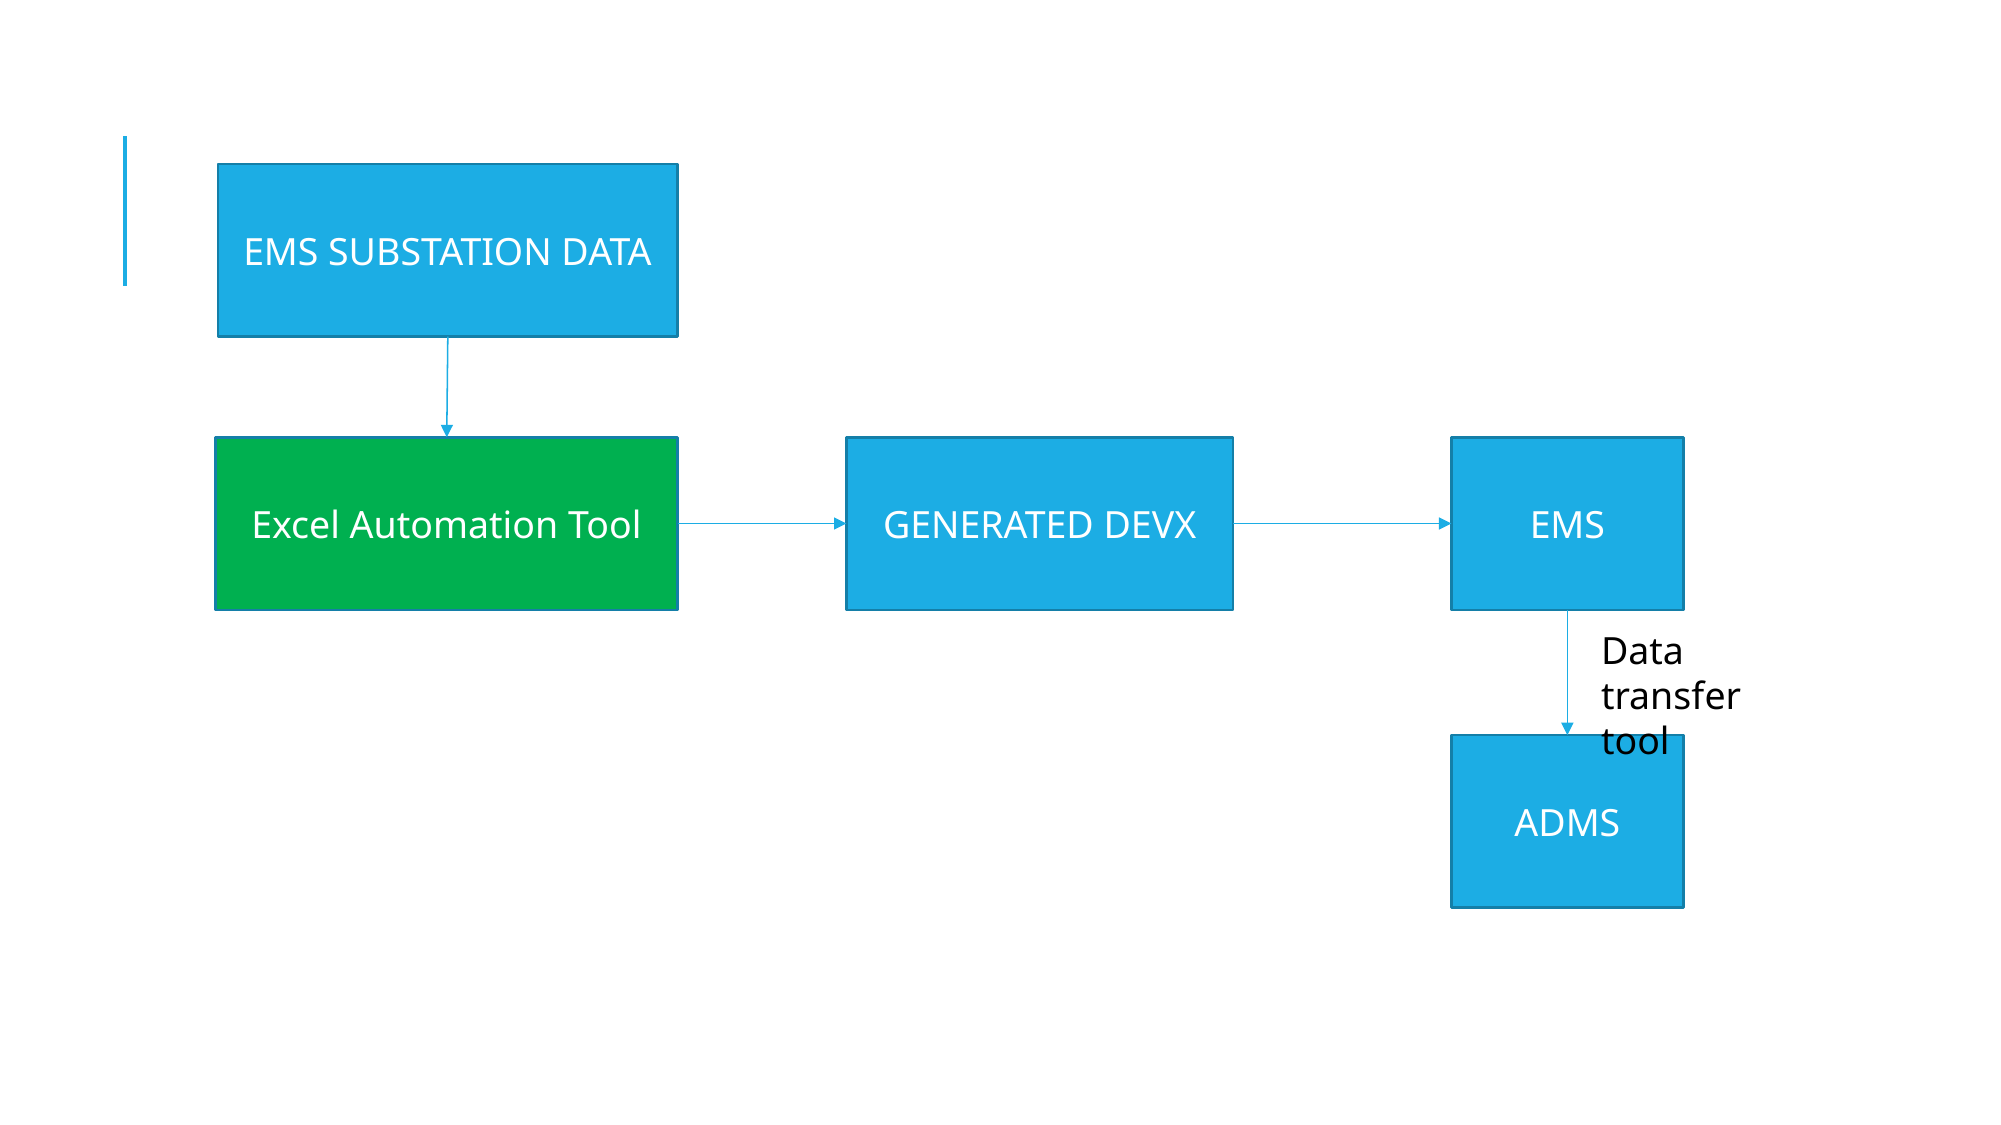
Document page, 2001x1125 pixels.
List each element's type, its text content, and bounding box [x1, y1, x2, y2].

text_box GENERATED DEVX [845, 436, 1234, 611]
text_box EMS SUBSTATION DATA [217, 163, 679, 338]
text_box Excel Automation Tool [214, 436, 679, 611]
text_box Data transfer tool [1586, 619, 1819, 770]
text_box ADMS [1450, 734, 1685, 909]
text_box EMS [1450, 436, 1685, 611]
